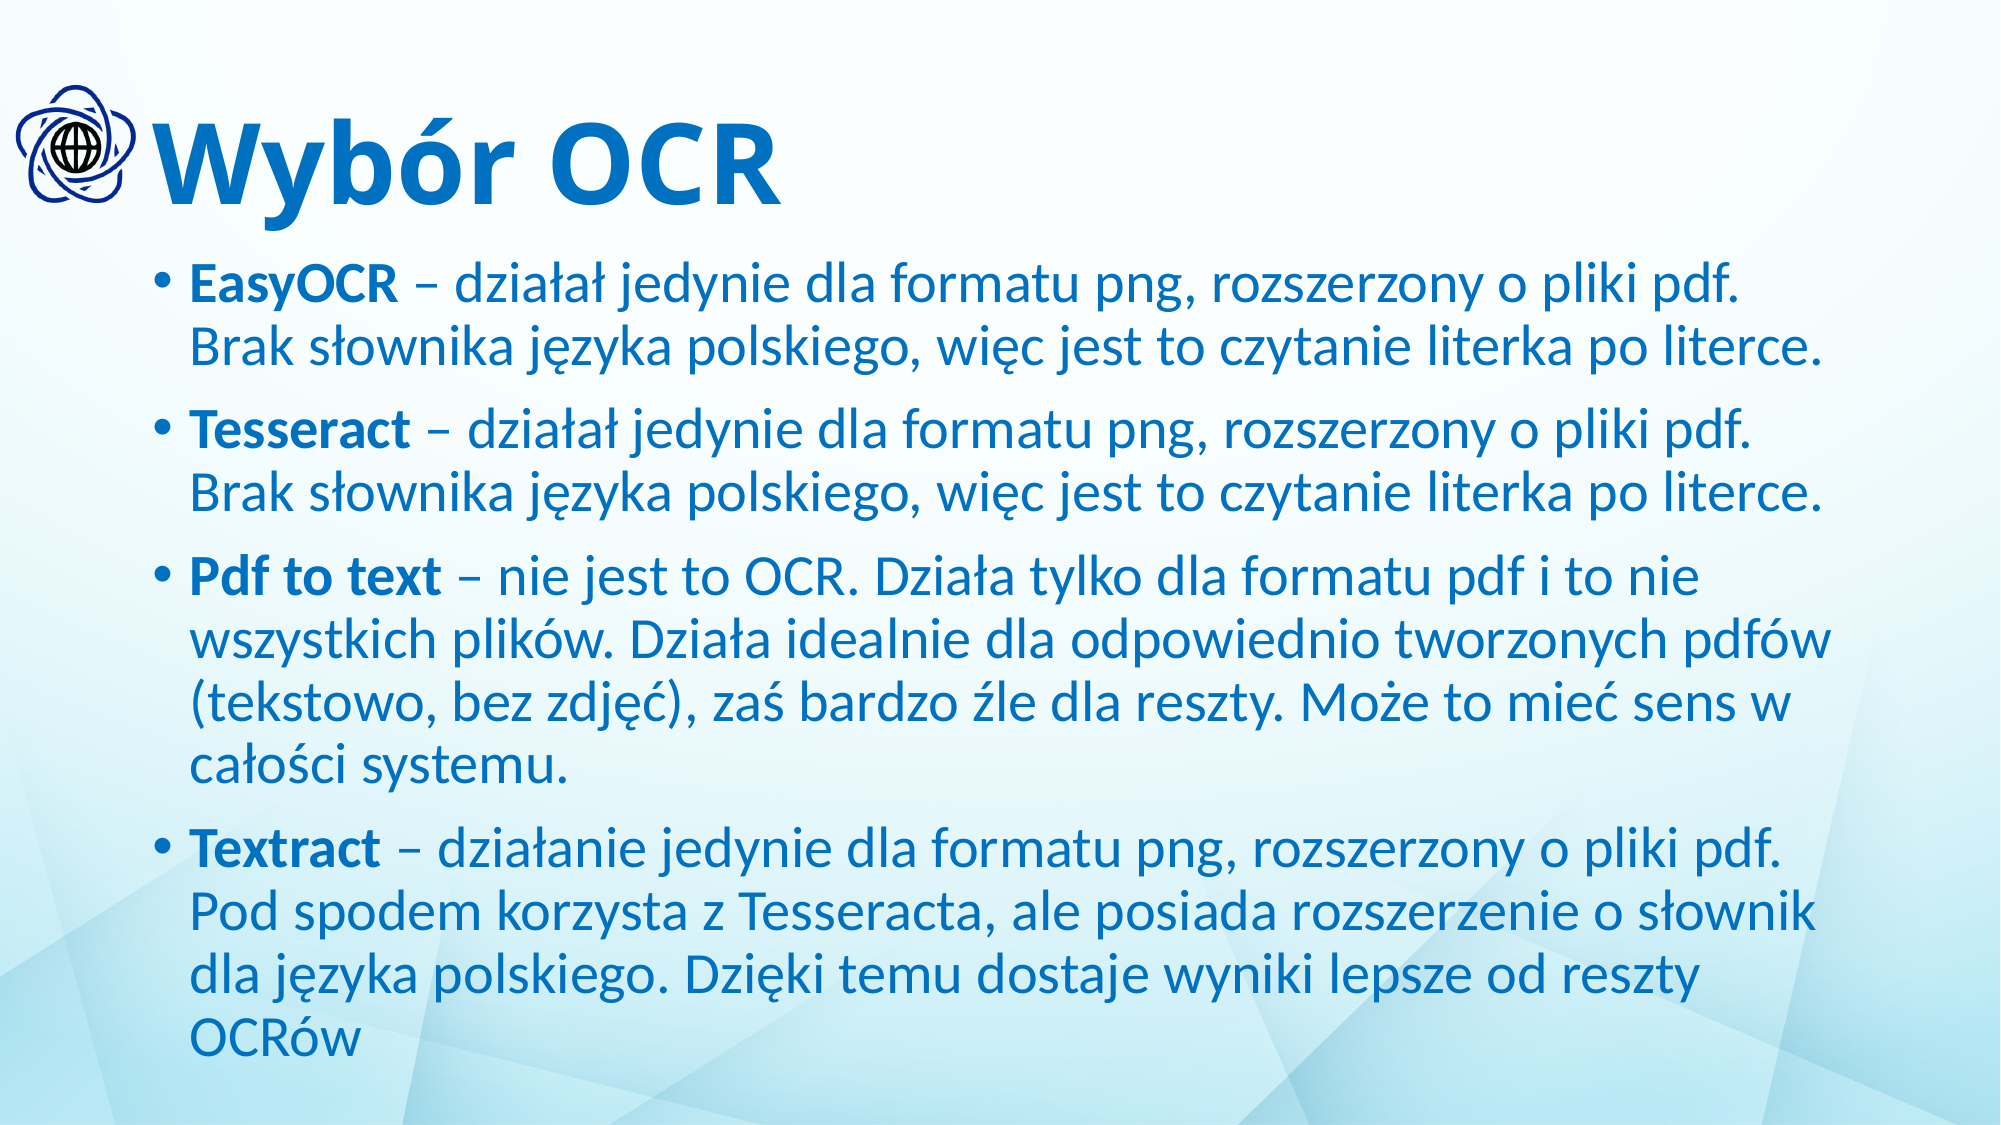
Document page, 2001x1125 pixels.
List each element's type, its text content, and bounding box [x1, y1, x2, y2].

list EasyOCR – działał jedynie dla formatu png, rozszerzony o pliki pdf. Brak słownika języka polskiego, więc jest to czytanie literka po literce. Tesseract – działał jedynie dla formatu png, rozszerzony o pliki pdf. Brak słownika języka polskiego, więc jest to czytanie literka po literce. Pdf to text – nie jest to OCR. Działa tylko dla formatu pdf i to nie wszystkich plików. Działa idealnie dla odpowiednio tworzonych pdfów (tekstowo, bez zdjęć), zaś bardzo źle dla reszty. Może to mieć sens w całości systemu. Textract – działanie jedynie dla formatu png, rozszerzony o pliki pdf. Pod spodem korzysta z Tesseracta, ale posiada rozszerzenie o słownik dla języka polskiego. Dzięki temu dostaje wyniki lepsze od reszty OCRów [137, 244, 1863, 1125]
title Wybór OCR [137, 59, 1863, 244]
picture [0, 0, 2001, 1125]
